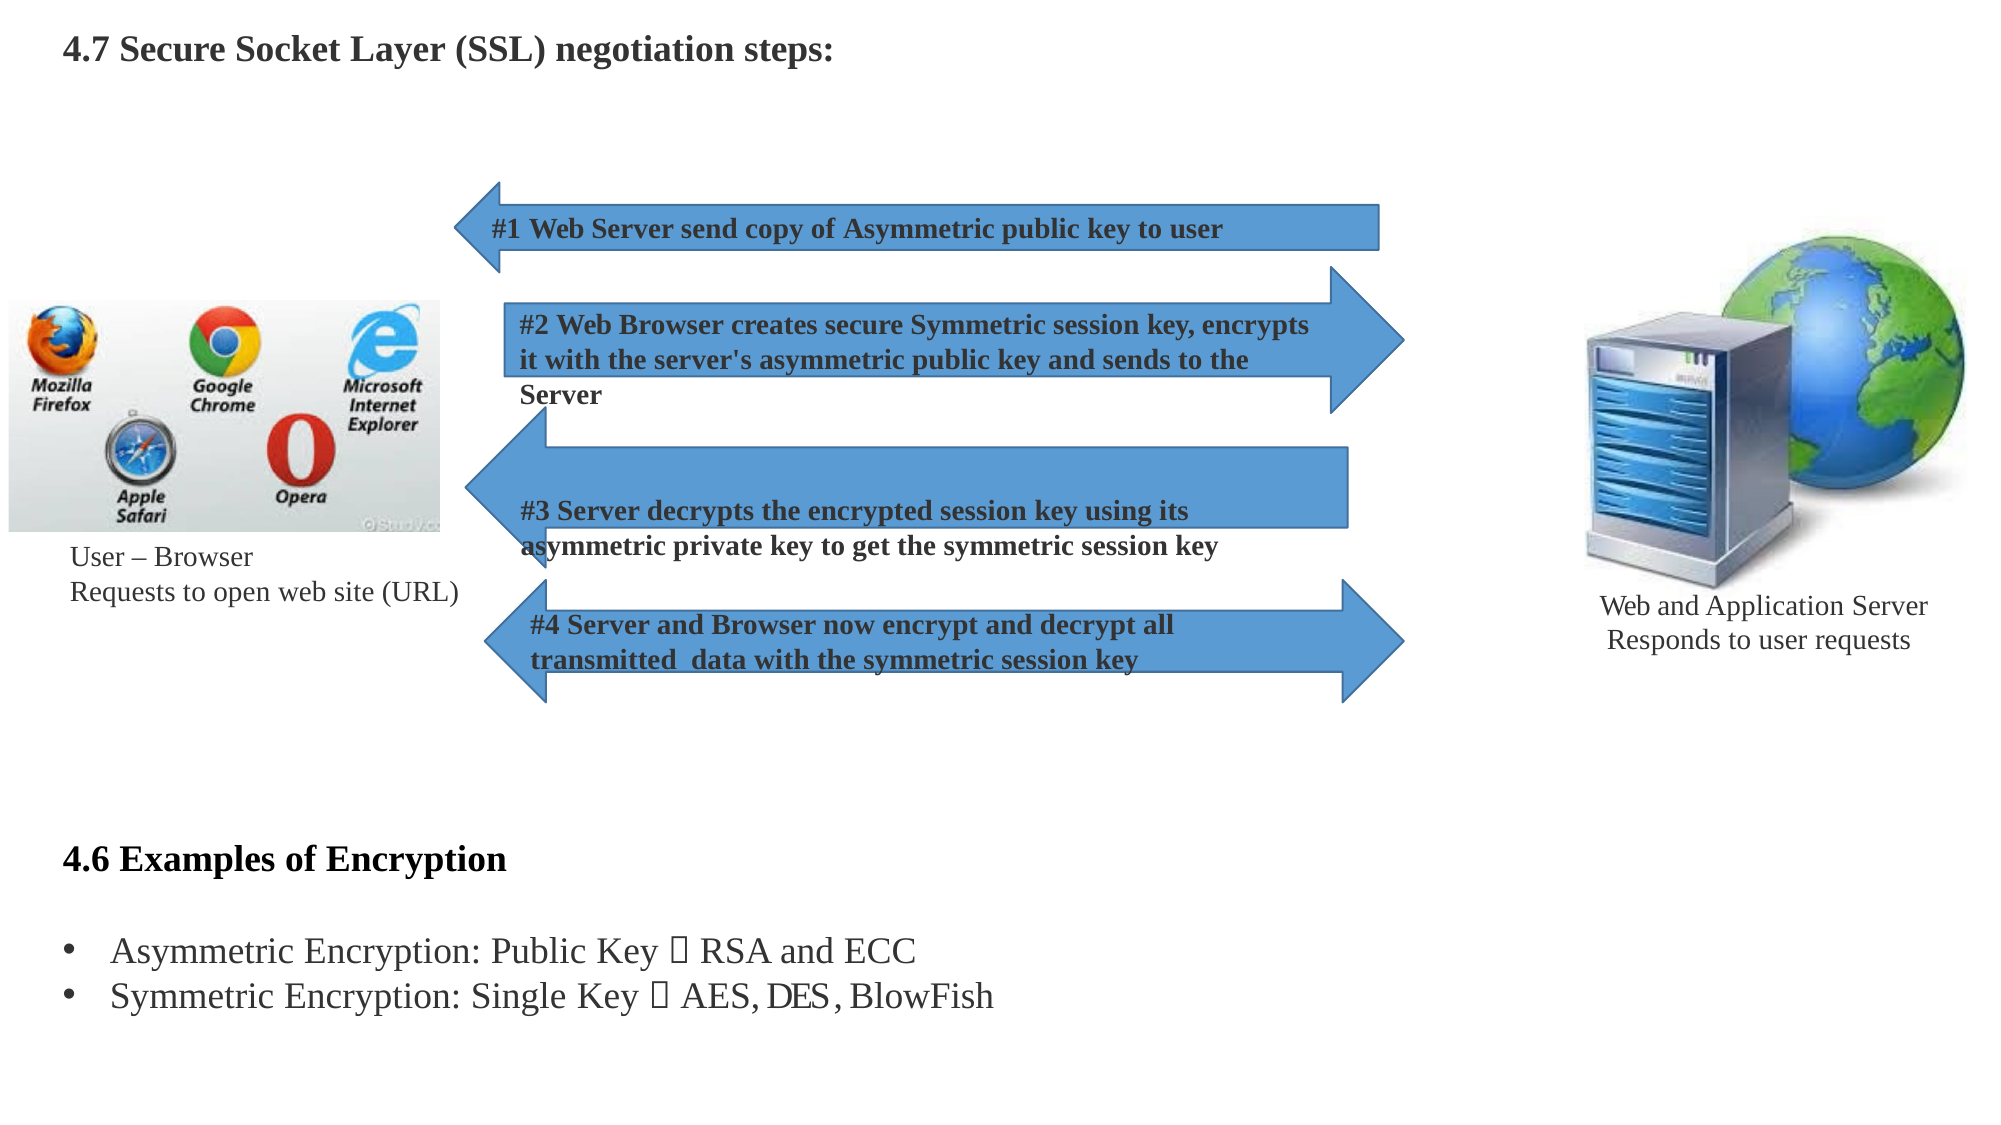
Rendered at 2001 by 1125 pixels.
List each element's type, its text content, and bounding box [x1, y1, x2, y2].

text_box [453, 181, 1406, 569]
text_box 4.6 Examples of Encryption Asymmetric Encryption: Public Key  RSA and ECC Symmetric Encryption: Single Key  AES, DES , BlowFish [60, 832, 1113, 1017]
text_box [8, 300, 440, 532]
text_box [483, 578, 1406, 704]
text_box Web and Application Server Responds to user requests [1597, 583, 1931, 656]
title 4.7 Secure Socket Layer (SSL) negotiation steps: [60, 22, 840, 213]
text_box User – Browser Requests to open web site (URL) [67, 535, 461, 607]
text_box [1584, 216, 1968, 599]
